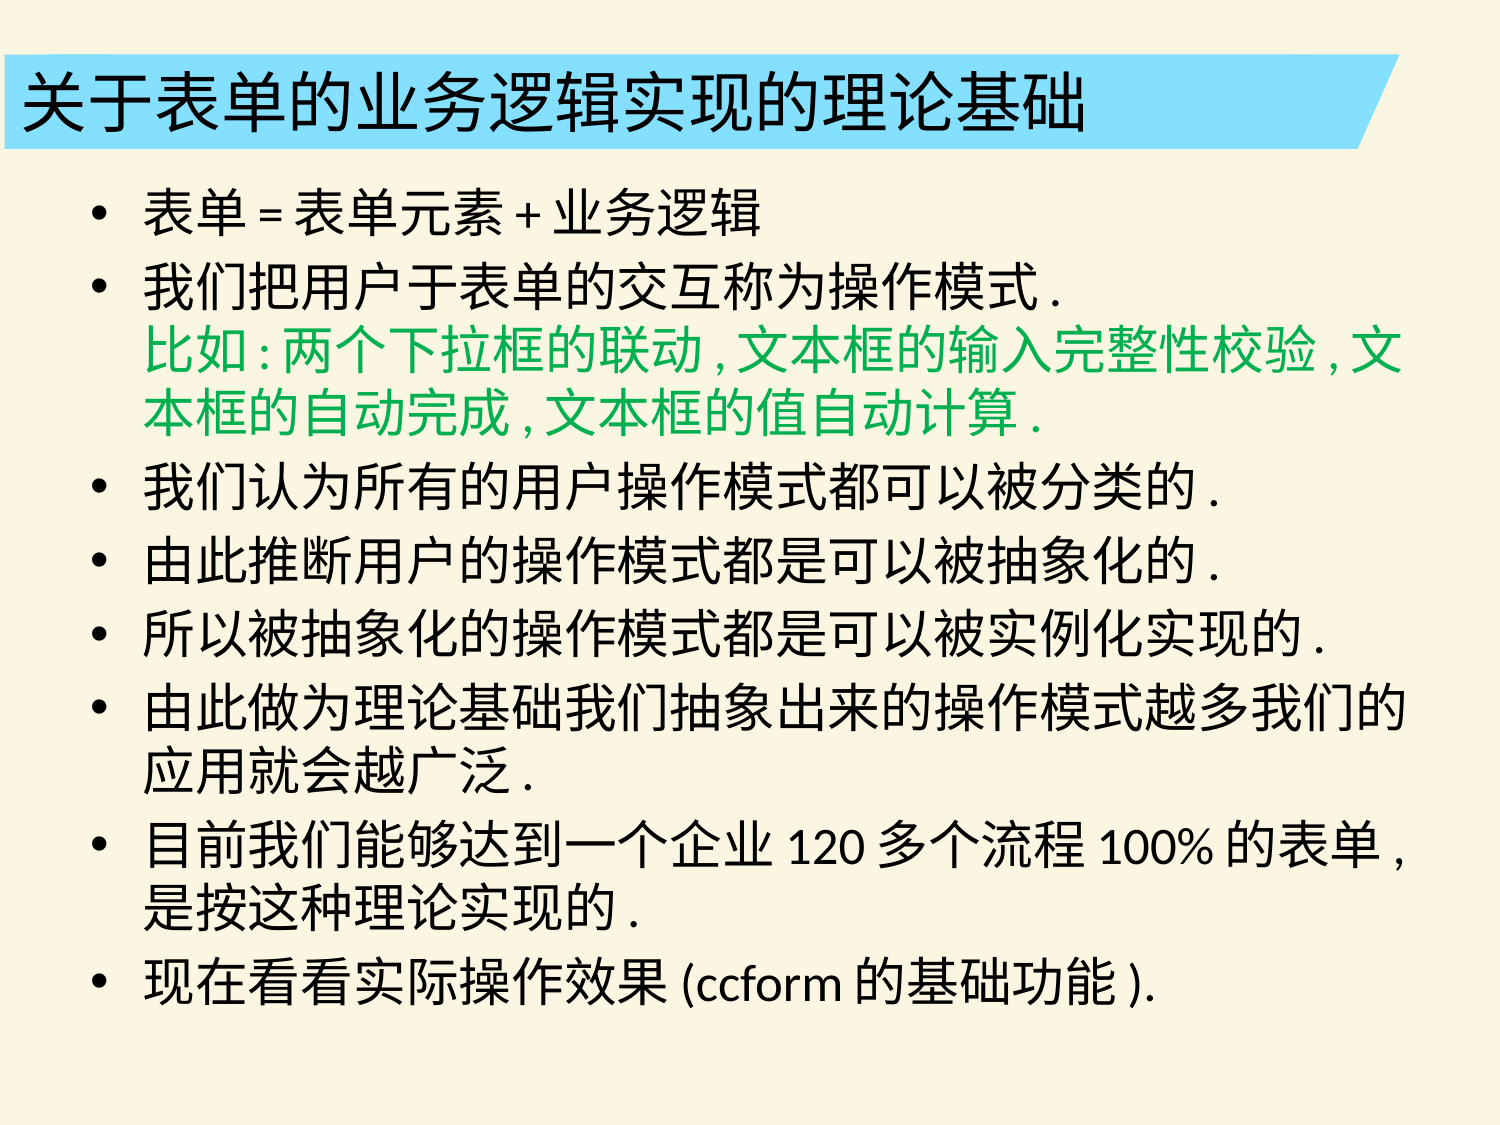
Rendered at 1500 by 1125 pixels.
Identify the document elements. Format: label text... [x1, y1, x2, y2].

title 关于表单的业务逻辑实现的理论基础 [5, 0, 1356, 203]
list 表单=表单元素+业务逻辑 我们把用户于表单的交互称为操作模式. 比如:两个下拉框的联动,文本框的输入完整性校验,文本框的自动完成,文本框的值自动计算. 我们认为所有的用户操作模式都可以被分类的. 由此推断用户的操作模式都是可以被抽象化的. 所以被抽象化的操作模式都是可以被实例化实现的. 由此做为理论基础我们抽象出来的操作模式越多我们的应用就会越广泛. 目前我们能够达到一个企业120多个流程100%的表单,是按这种理论实现的. 现在看看实际操作效果(ccform的基础功能). [75, 172, 1425, 1032]
